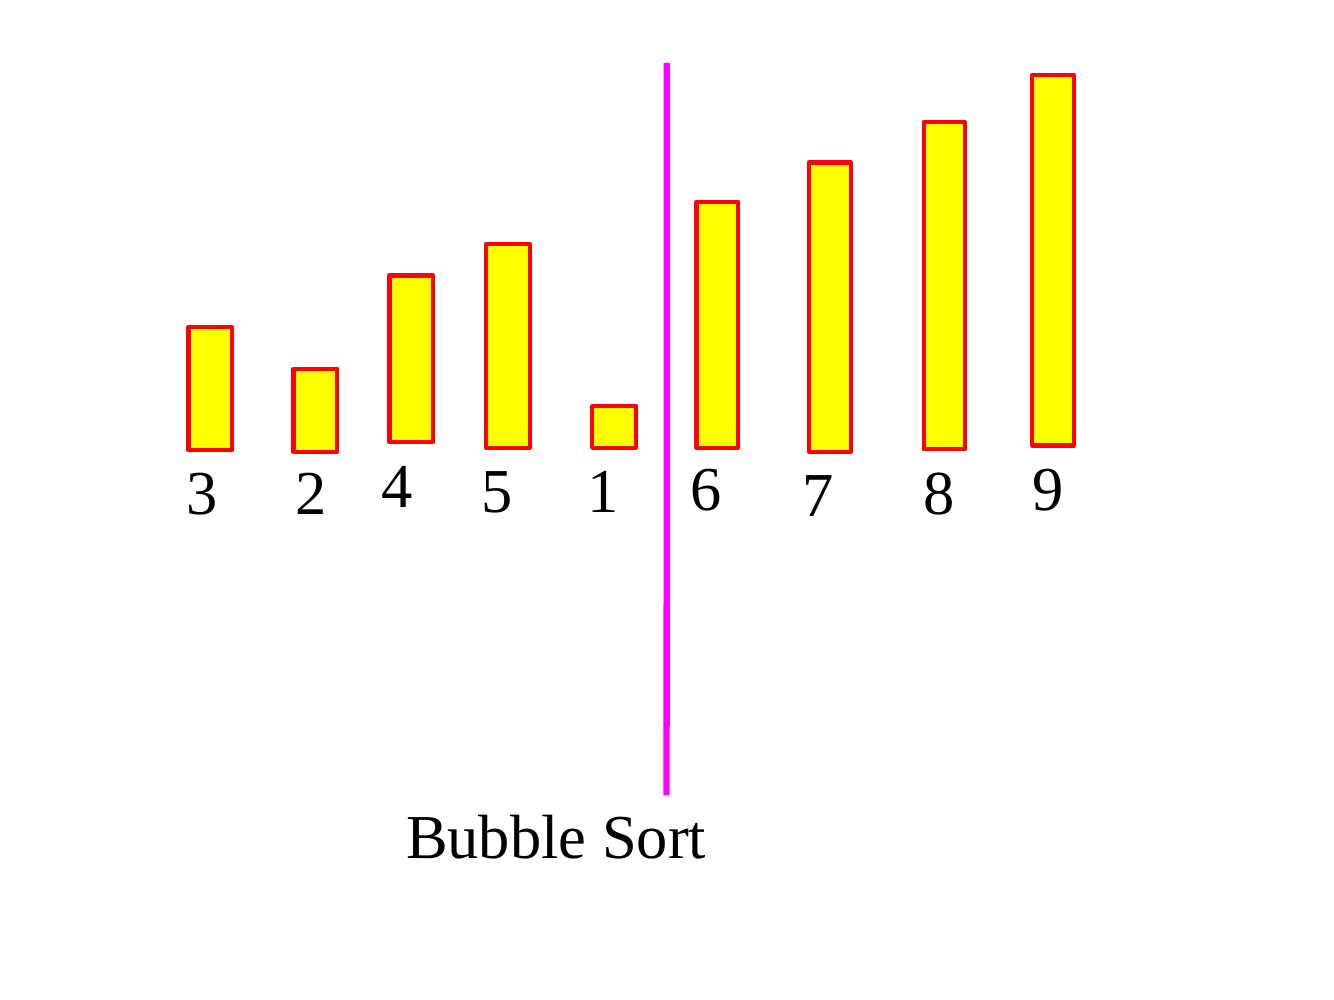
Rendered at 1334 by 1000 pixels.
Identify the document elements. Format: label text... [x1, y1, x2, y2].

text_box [376, 275, 434, 522]
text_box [182, 326, 233, 530]
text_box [685, 201, 739, 526]
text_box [477, 243, 530, 528]
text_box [919, 121, 966, 529]
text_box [798, 162, 851, 532]
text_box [1027, 74, 1075, 525]
text_box Bubble Sort [402, 792, 710, 875]
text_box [583, 405, 637, 528]
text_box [291, 368, 338, 530]
